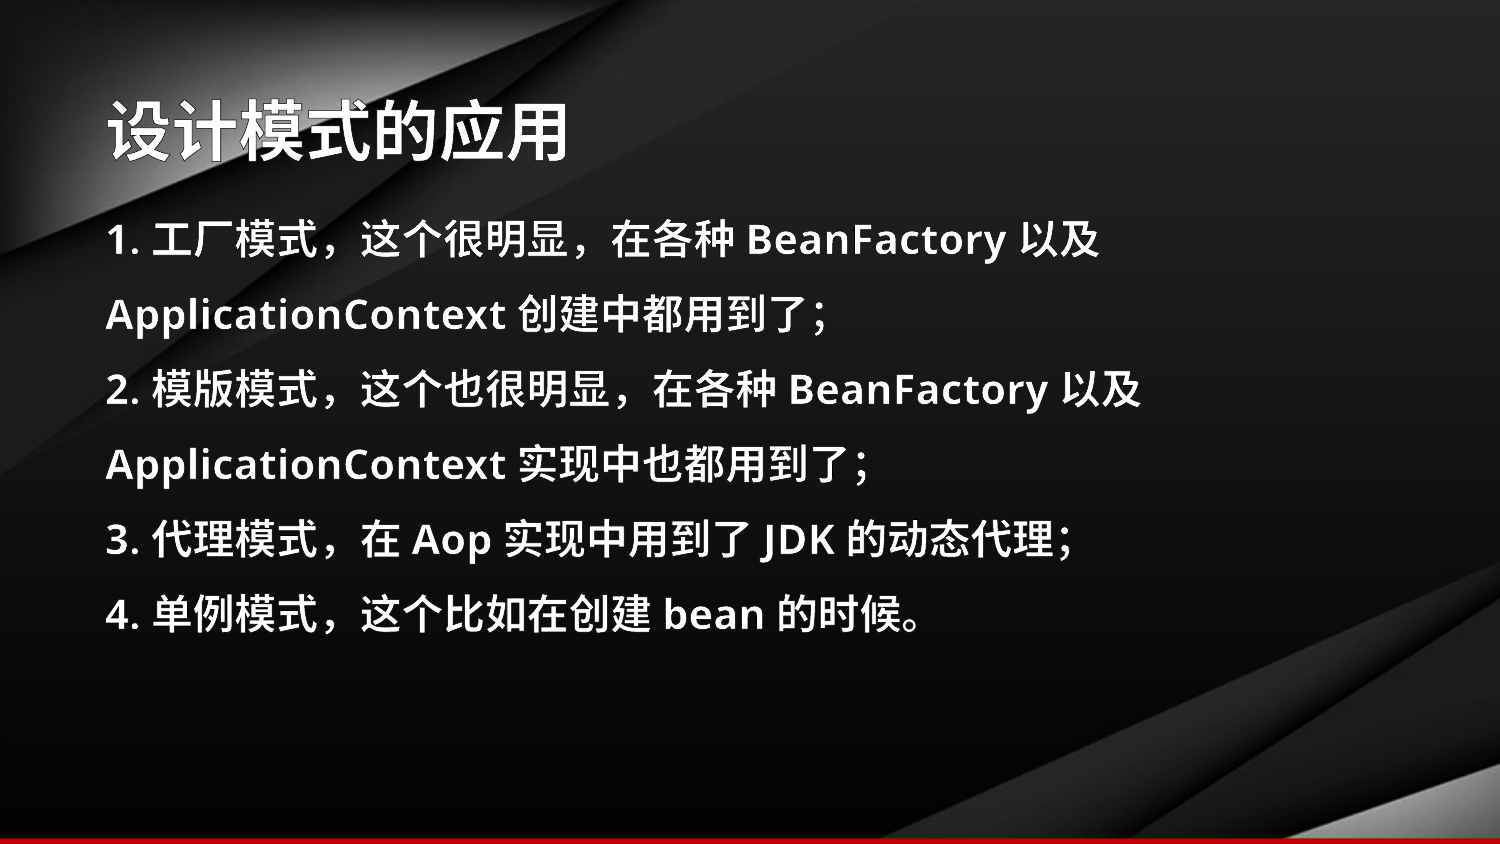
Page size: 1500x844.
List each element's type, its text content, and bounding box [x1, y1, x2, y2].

text_box 1.工厂模式，这个很明显，在各种BeanFactory以及ApplicationContext创建中都用到了； 2.模版模式，这个也很明显，在各种BeanFactory以及ApplicationContext实现中也都用到了； 3.代理模式，在Aop实现中用到了JDK的动态代理； 4.单例模式，这个比如在创建bean的时候。 [105, 187, 1373, 713]
picture [0, 0, 1500, 838]
text_box 设计模式的应用 [104, 49, 877, 170]
